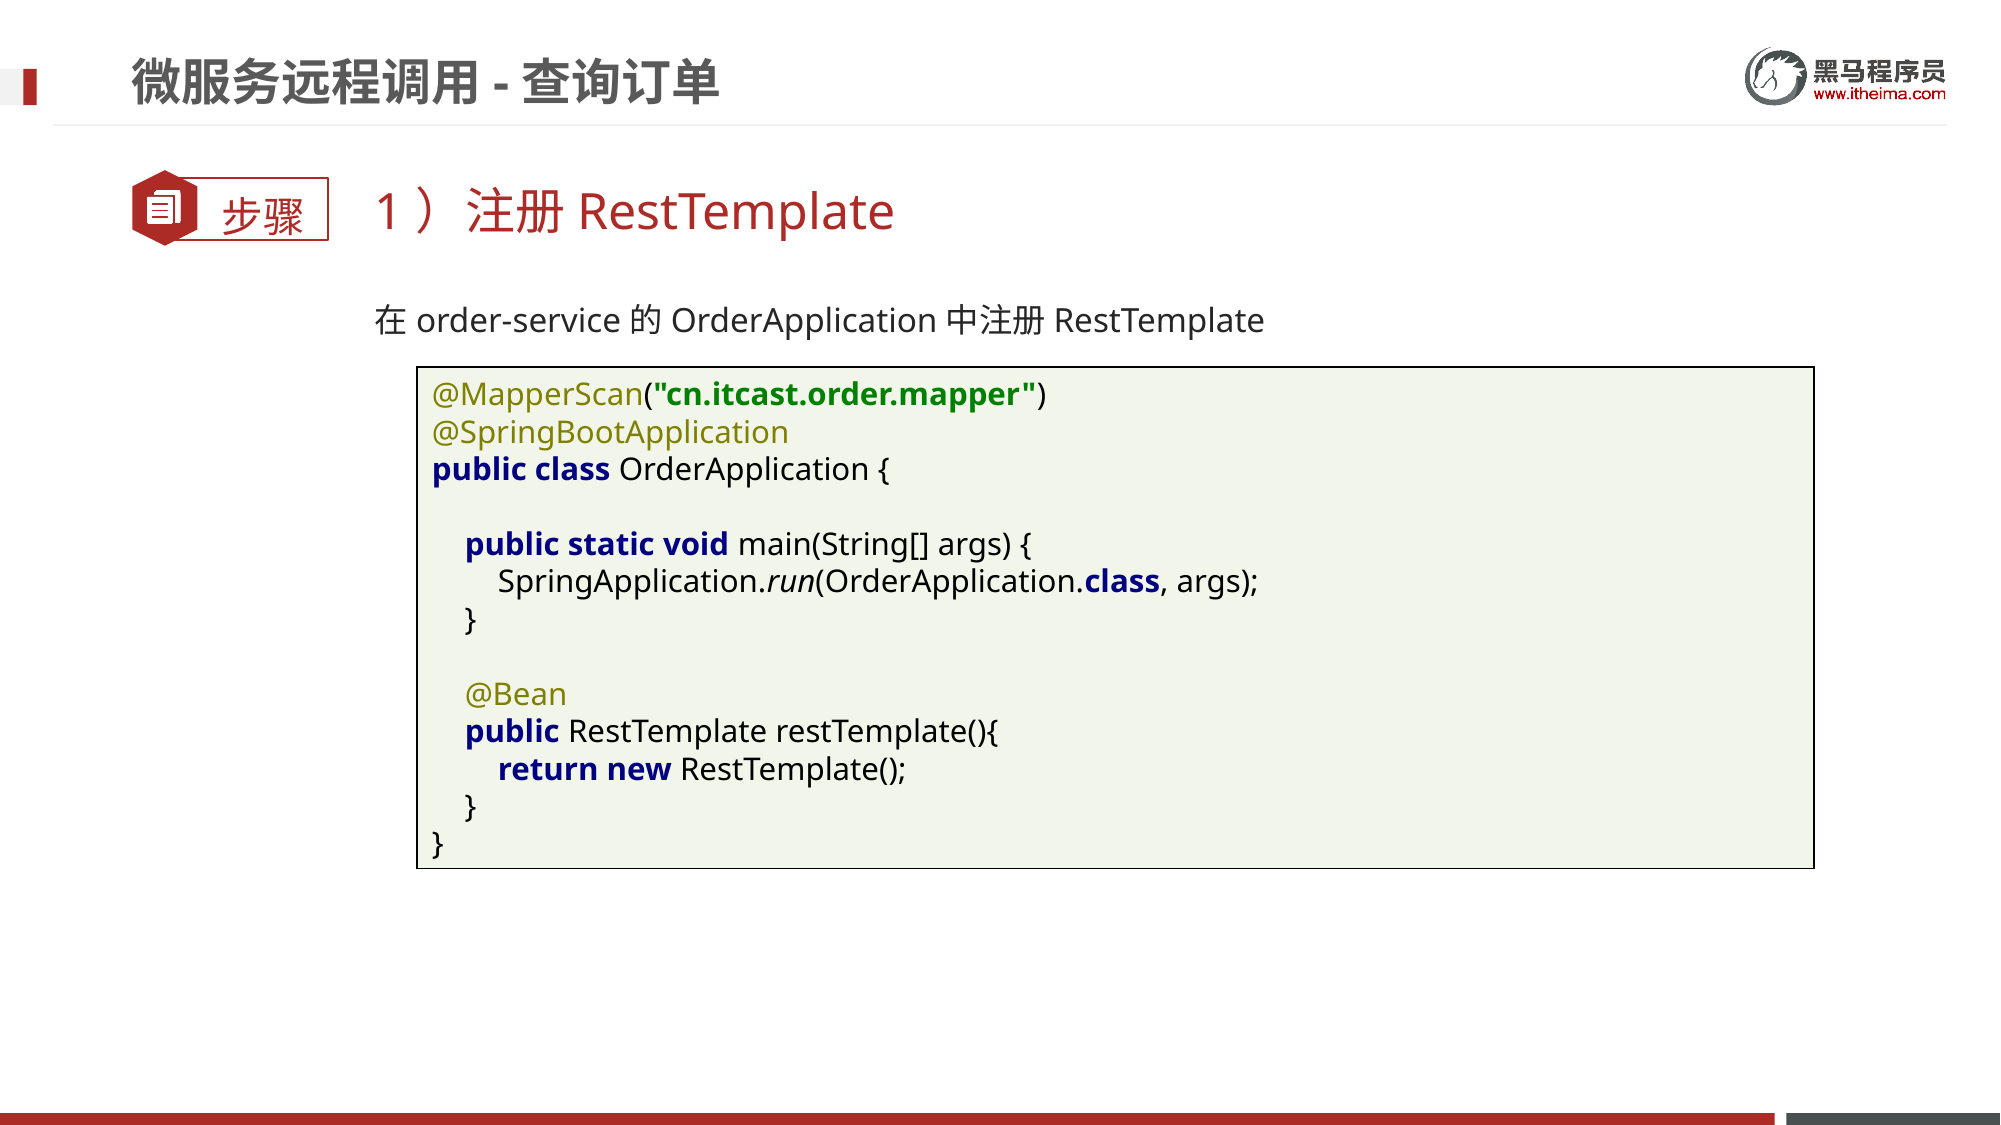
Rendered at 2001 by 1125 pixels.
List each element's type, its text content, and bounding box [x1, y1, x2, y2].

picture [1744, 46, 1946, 106]
list 在order-service的OrderApplication中注册RestTemplate [360, 271, 1872, 964]
text_box @MapperScan("cn.itcast.order.mapper") @SpringBootApplication public class OrderApplication { public static void main(String[] args) { SpringApplication.run(OrderApplication.class, args); } @Bean public RestTemplate restTemplate(){ return new RestTemplate(); } } [416, 366, 1814, 869]
picture [147, 190, 181, 224]
title 微服务远程调用-查询订单 [116, 38, 1556, 124]
list 1）注册RestTemplate [360, 166, 1872, 252]
